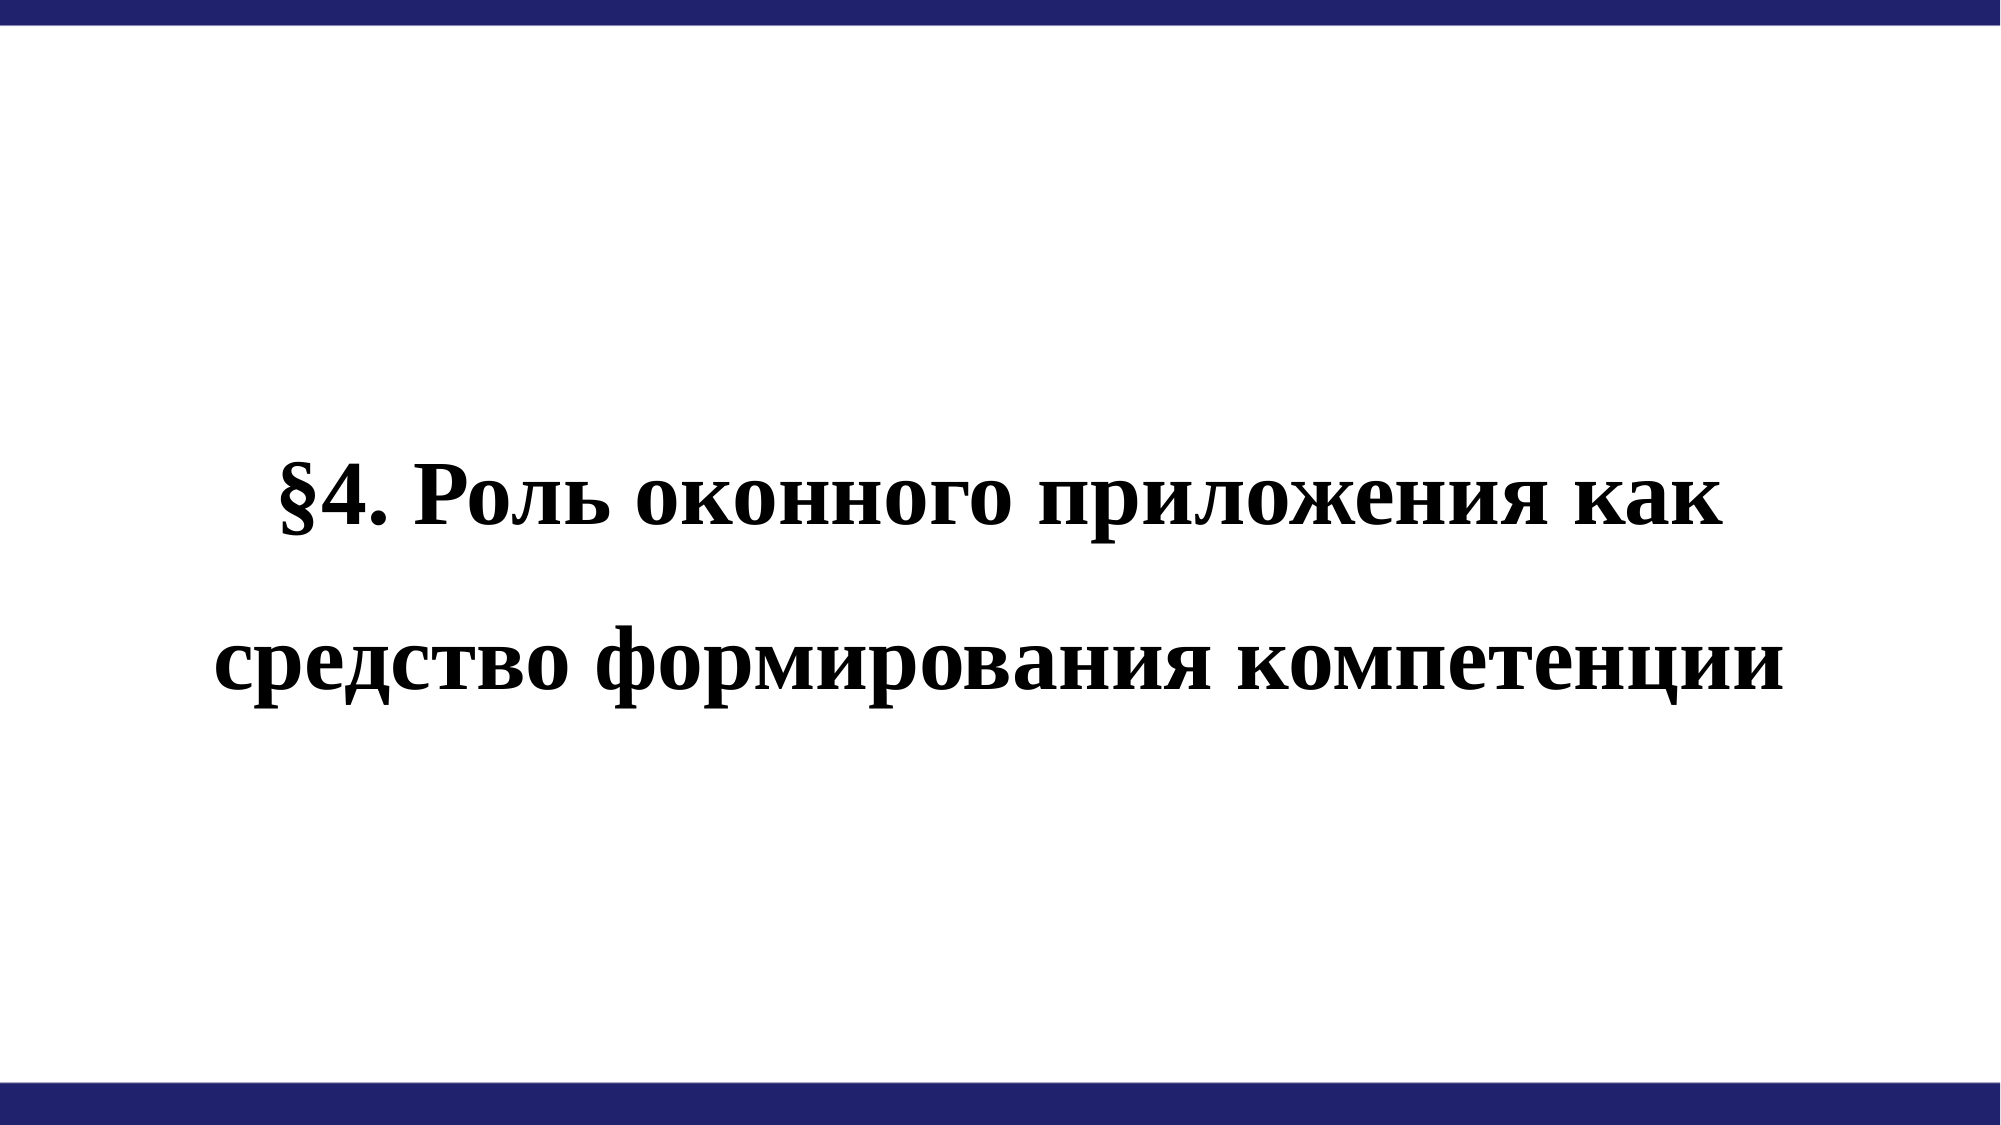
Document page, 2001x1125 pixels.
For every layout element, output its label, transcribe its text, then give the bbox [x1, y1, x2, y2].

subtitle §4. Роль оконного приложения как средство формирования компетенции [74, 370, 1926, 755]
picture [0, 0, 2001, 1125]
